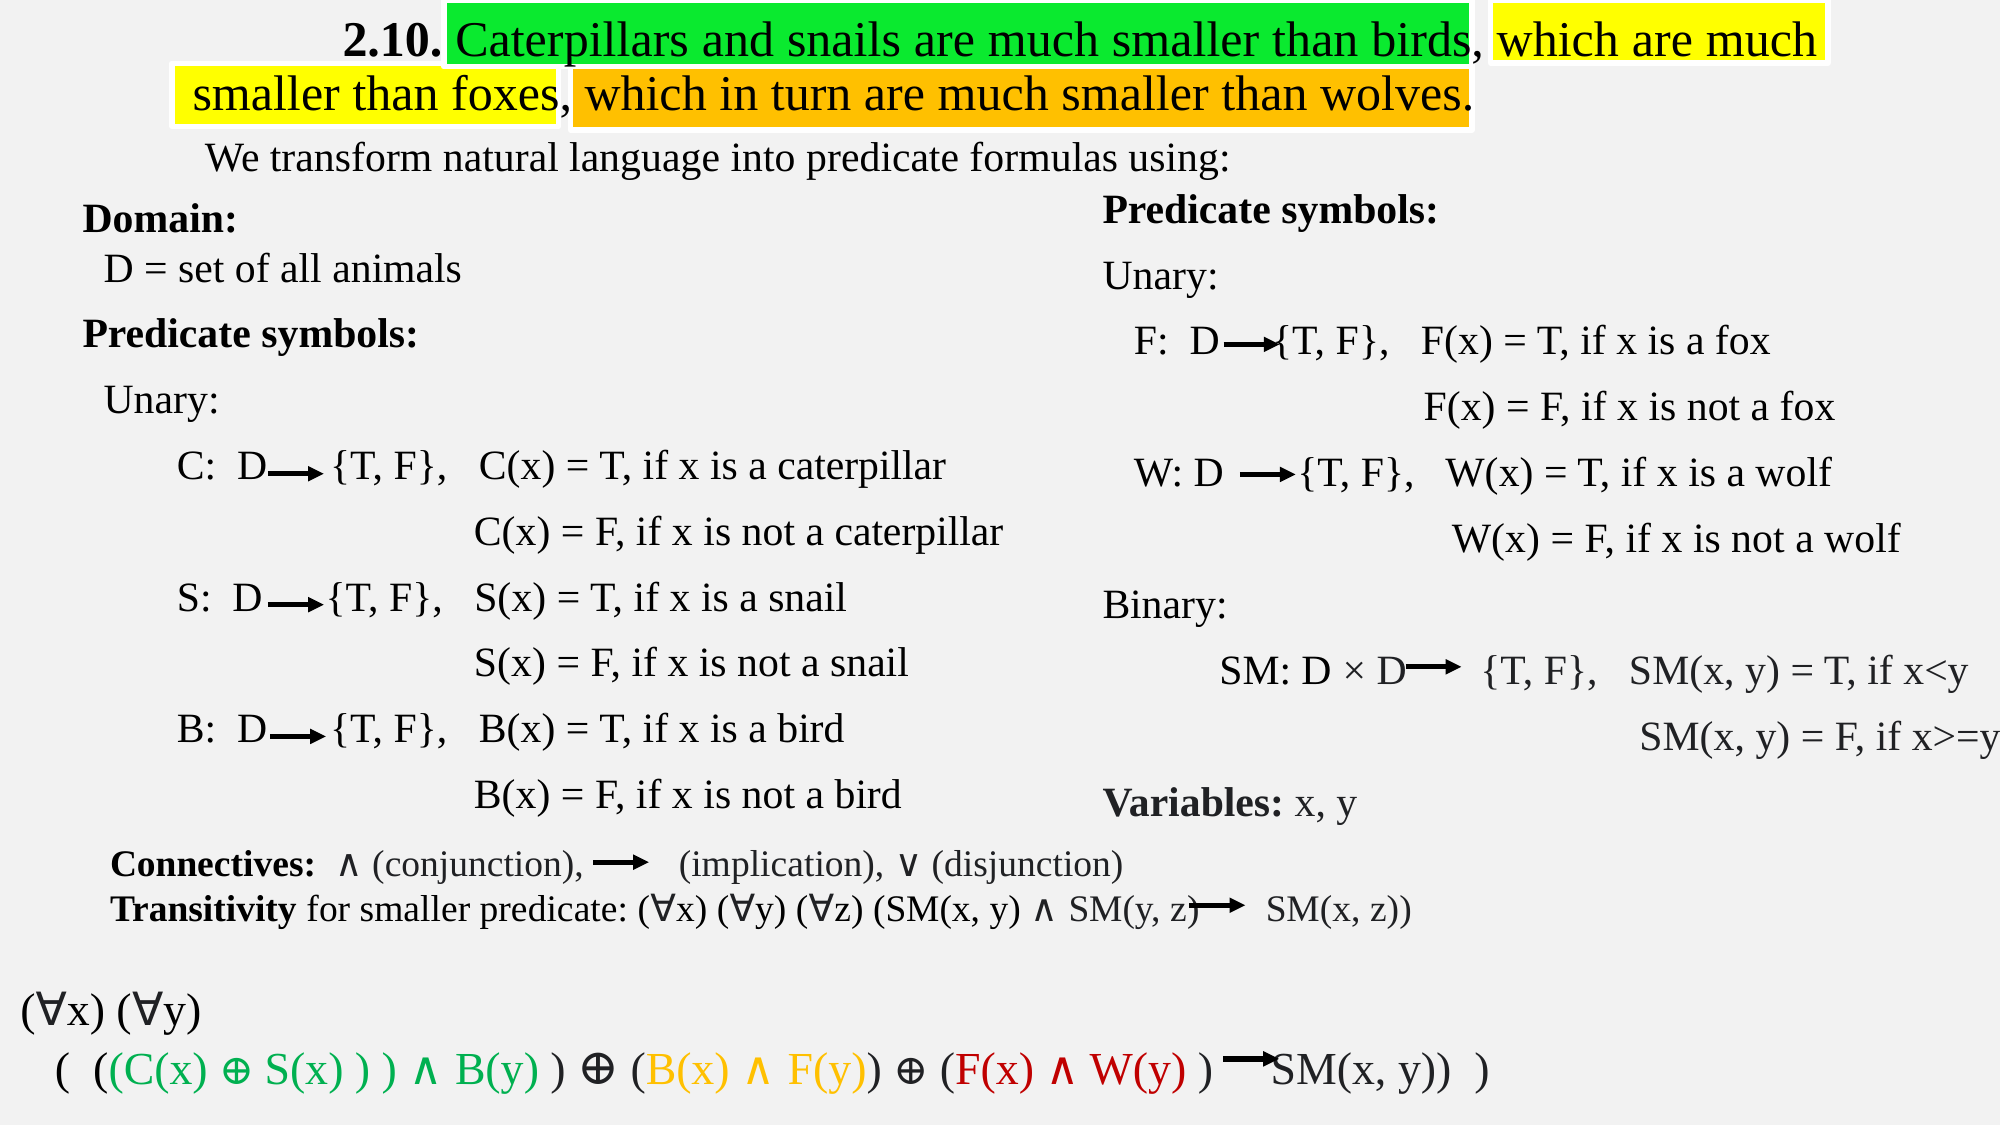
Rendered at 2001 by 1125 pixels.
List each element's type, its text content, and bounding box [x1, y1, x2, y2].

text_box Domain: D = set of all animals Predicate symbols: Unary: C: D {T, F}, C(x) = T, if x is a caterpillar C(x) = F, if x is not a caterpillar S: D {T, F}, S(x) = T, if x is a snail S(x) = F, if x is not a snail B: D {T, F}, B(x) = T, if x is a bird B(x) = F, if x is not a bird [67, 183, 1068, 971]
text_box Connectives: ∧ (conjunction), (implication), ∨ (disjunction) Transitivity for smaller predicate: (∀x) (∀y) (∀z) (SM(x, y) ∧ SM(y, z) SM(x, z)) [95, 831, 1945, 971]
text_box Predicate symbols: Unary: F: D {T, F}, F(x) = T, if x is a fox F(x) = F, if x is not a fox W: D {T, F}, W(x) = T, if x is a wolf W(x) = F, if x is not a wolf Binary: SM: D × D {T, F}, SM(x, y) = T, if x<y SM(x, y) = F, if x>=y Variables: x, y [1087, 179, 2000, 833]
text_box 2.10. Caterpillars and snails are much smaller than birds, which are much smaller than foxes, which in turn are much smaller than wolves. We transform natural language into predicate formulas using: [177, 6, 1834, 399]
text_box [169, 61, 177, 129]
text_box [441, 0, 1475, 6]
text_box (∀x) (∀y) ( ((C(x) ⊕ S(x) ) ) ∧ B(y) ) ⊕ (B(x) ∧ F(y)) ⊕ (F(x) ∧ W(y) ) SM(x, y)) ) [5, 971, 2000, 1102]
text_box [1488, 0, 1831, 6]
